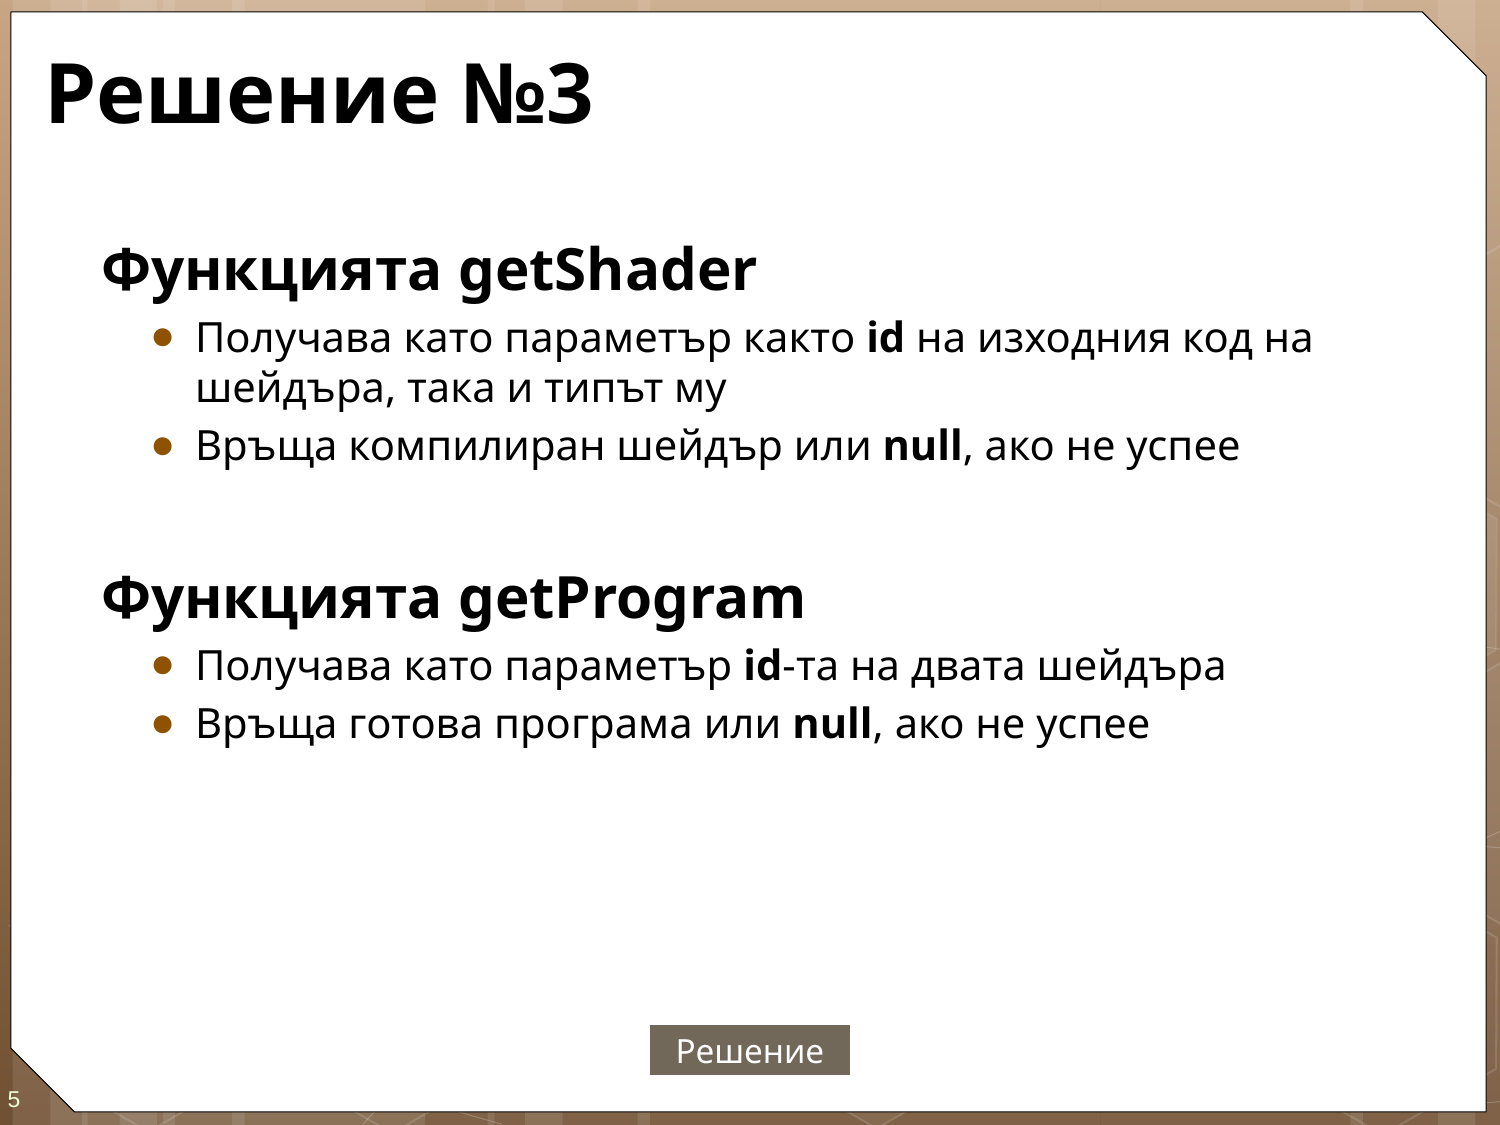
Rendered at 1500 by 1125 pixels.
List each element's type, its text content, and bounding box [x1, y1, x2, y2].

title Решение №3 [29, 37, 1450, 144]
list Функцията getShader Получава като параметър както id на изходния код на шейдъра, така и типът му Връща компилиран шейдър или null, ако не успее Функцията getProgram Получава като параметър id-та на двата шейдъра Връща готова програма или null, ако не успее [75, 224, 1488, 1113]
text_box Решение [649, 1024, 851, 1076]
